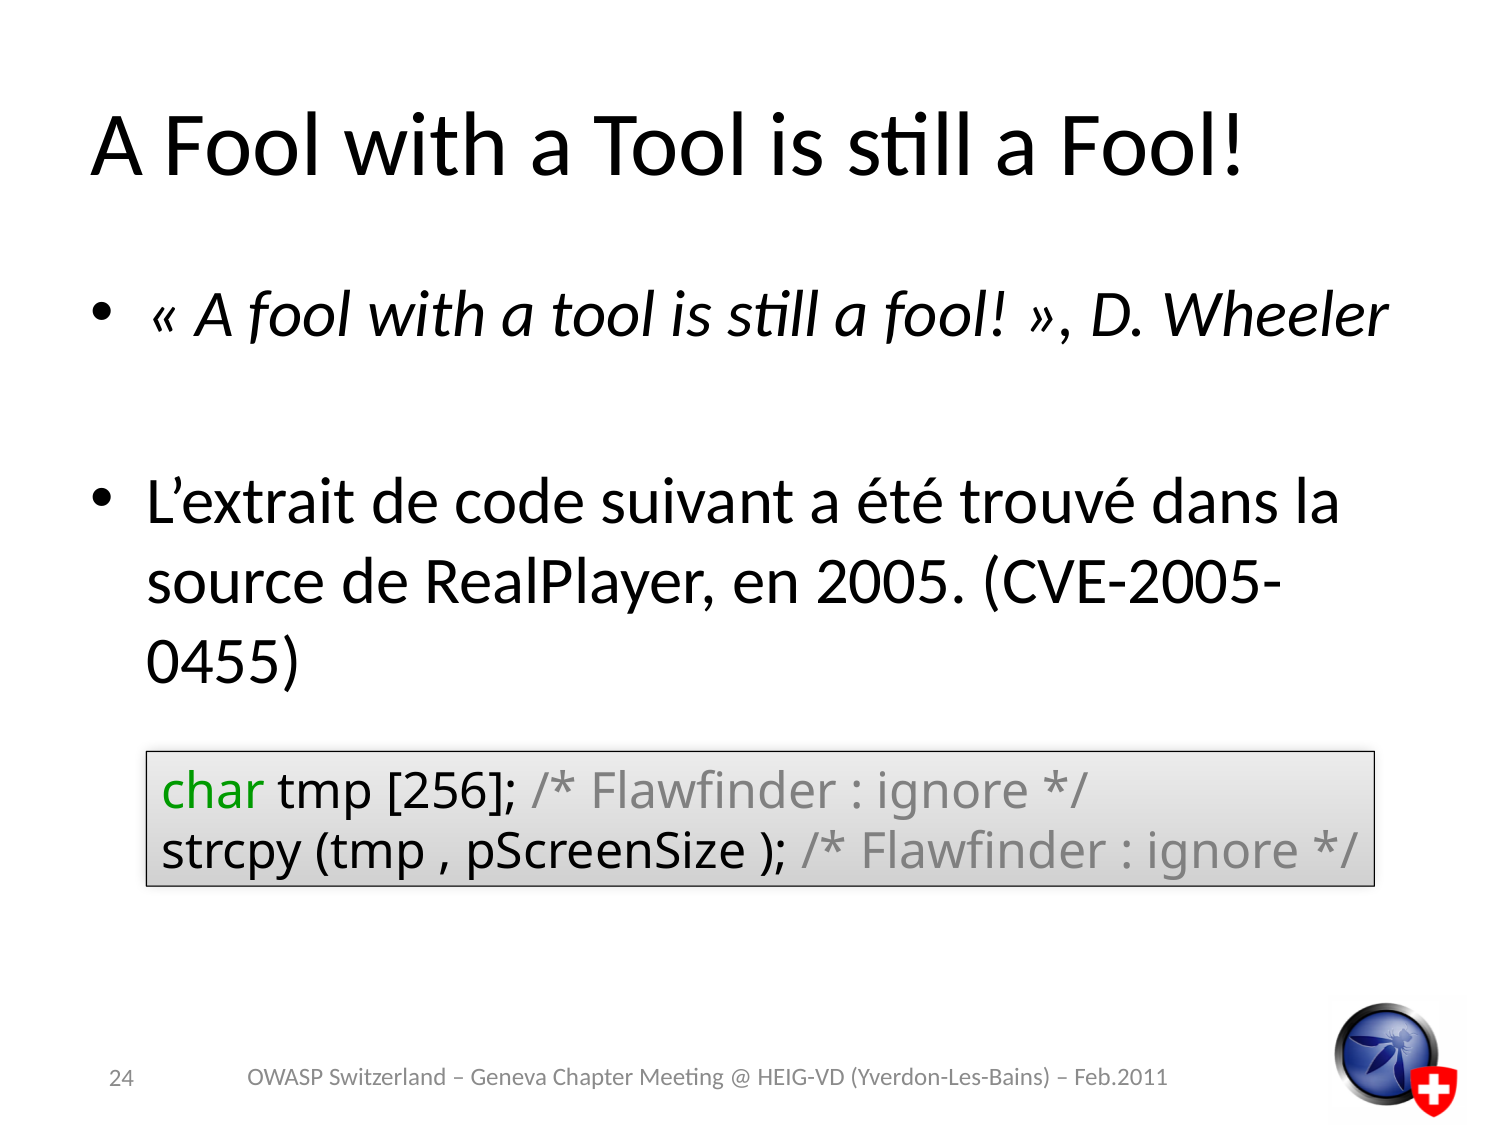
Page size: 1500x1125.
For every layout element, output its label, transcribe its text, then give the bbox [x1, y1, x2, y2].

list « A fool with a tool is still a fool! », D. Wheeler L’extrait de code suivant a été trouvé dans la source de RealPlayer, en 2005. (CVE-2005-0455) [75, 262, 1425, 716]
title A Fool with a Tool is still a Fool! [75, 45, 1425, 233]
picture [1328, 995, 1467, 1125]
text_box char tmp [256]; /* Flawfinder : ignore */ strcpy (tmp , pScreenSize ); /* Flawfinder : ignore */ [146, 751, 1375, 886]
slide_number 24 [76, 1046, 150, 1107]
footer OWASP Switzerland – Geneva Chapter Meeting @ HEIG-VD (Yverdon-Les-Bains) – Feb.2011 [230, 1045, 1188, 1106]
